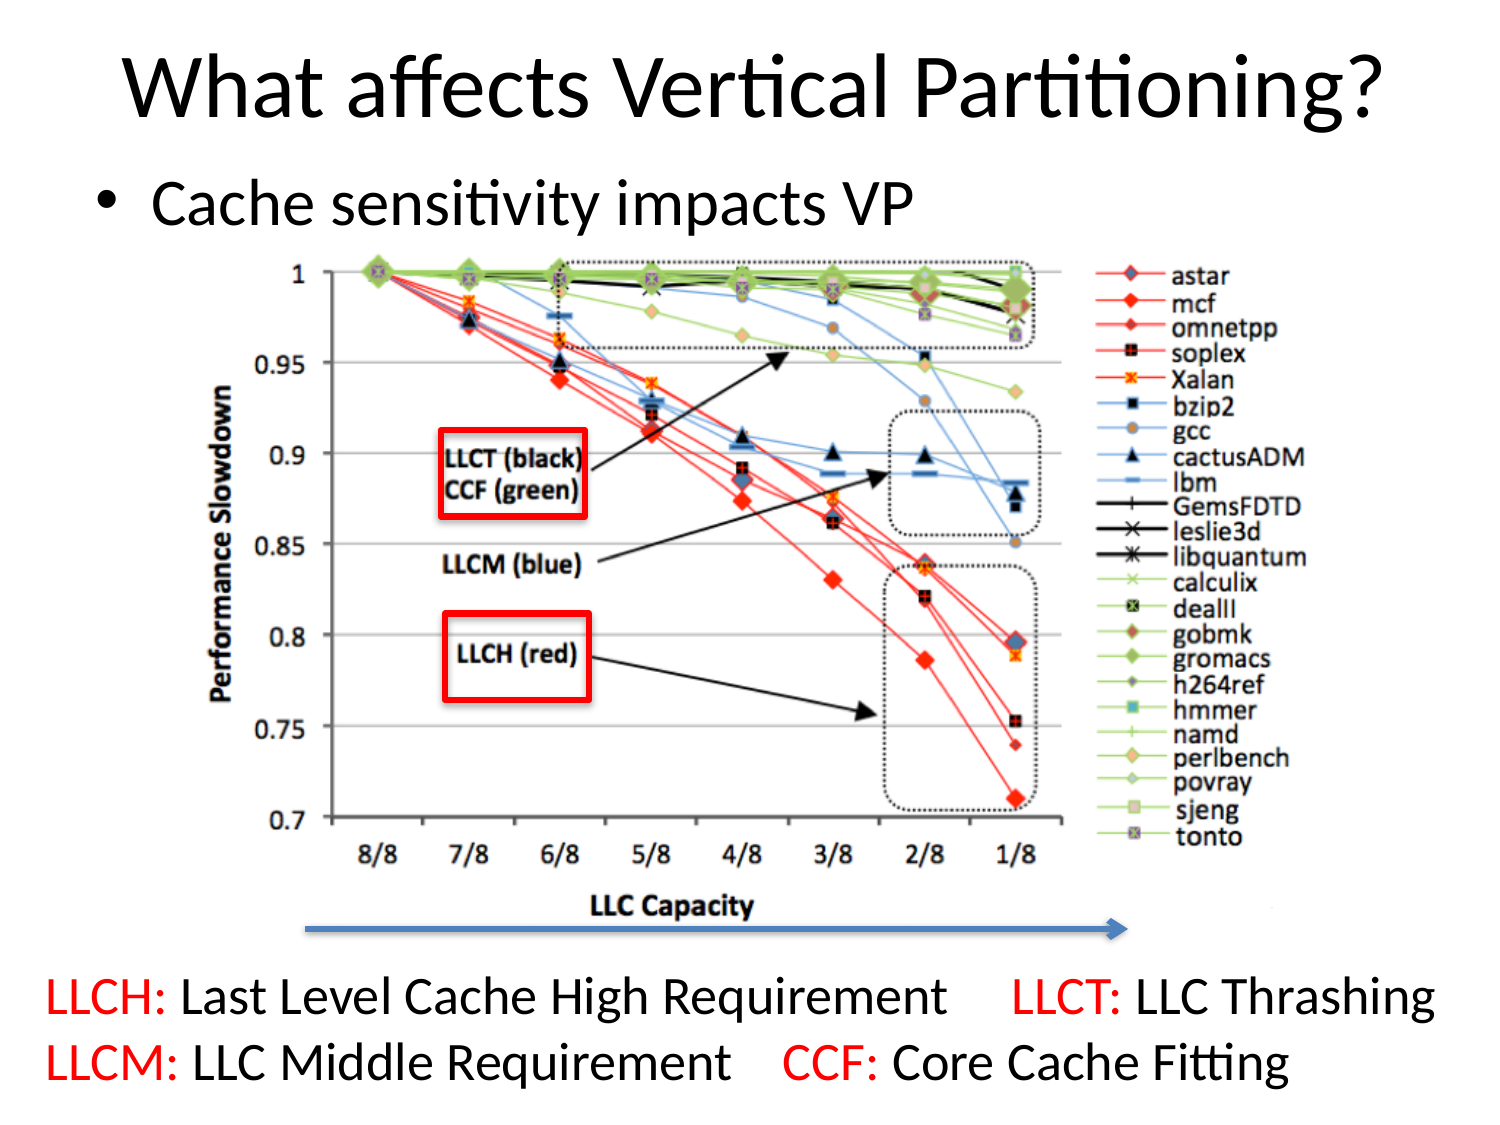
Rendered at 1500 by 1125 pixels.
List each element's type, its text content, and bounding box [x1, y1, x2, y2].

picture [183, 247, 1335, 930]
text_box LLCH: Last Level Cache High Requirement LLCT: LLC Thrashing LLCM: LLC Middle Requirement CCF: Core Cache Fitting [30, 953, 1488, 1099]
title What affects Vertical Partitioning? [80, 0, 1431, 175]
list Cache sensitivity impacts VP [80, 151, 1213, 248]
